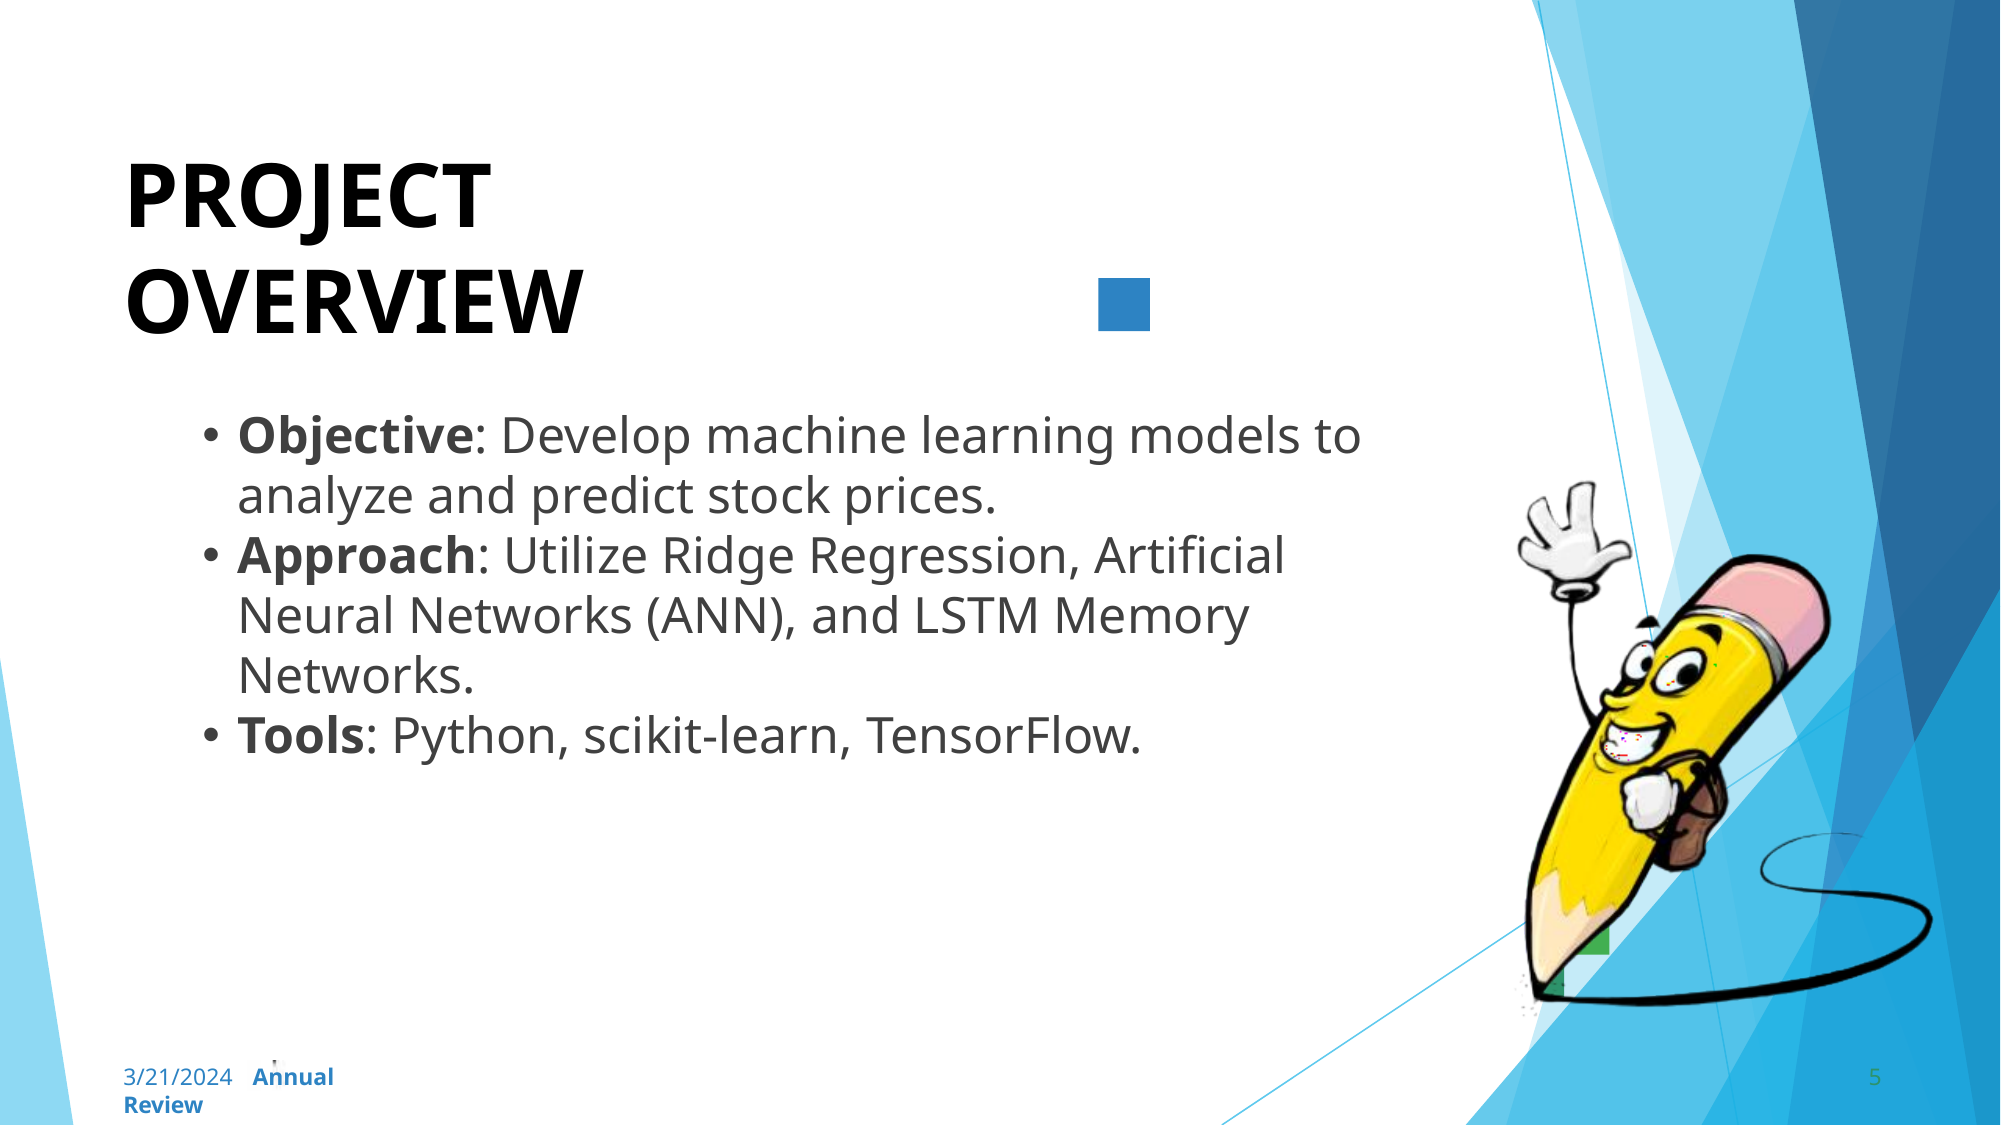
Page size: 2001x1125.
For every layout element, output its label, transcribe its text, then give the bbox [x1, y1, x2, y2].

slide_number 5 [1849, 1068, 1890, 1125]
text_box [1098, 278, 1150, 332]
title PROJECT OVERVIEW [121, 136, 985, 352]
picture [110, 1060, 463, 1094]
text_box 3/21/2024 Annual Review [121, 1103, 417, 1118]
text_box Objective: Develop machine learning models to analyze and predict stock prices. Approach: Utilize Ridge Regression, Artificial Neural Networks (ANN), and LSTM Memory Networks. Tools: Python, scikit-learn, TensorFlow. [187, 396, 1421, 772]
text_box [1420, 434, 2000, 1060]
